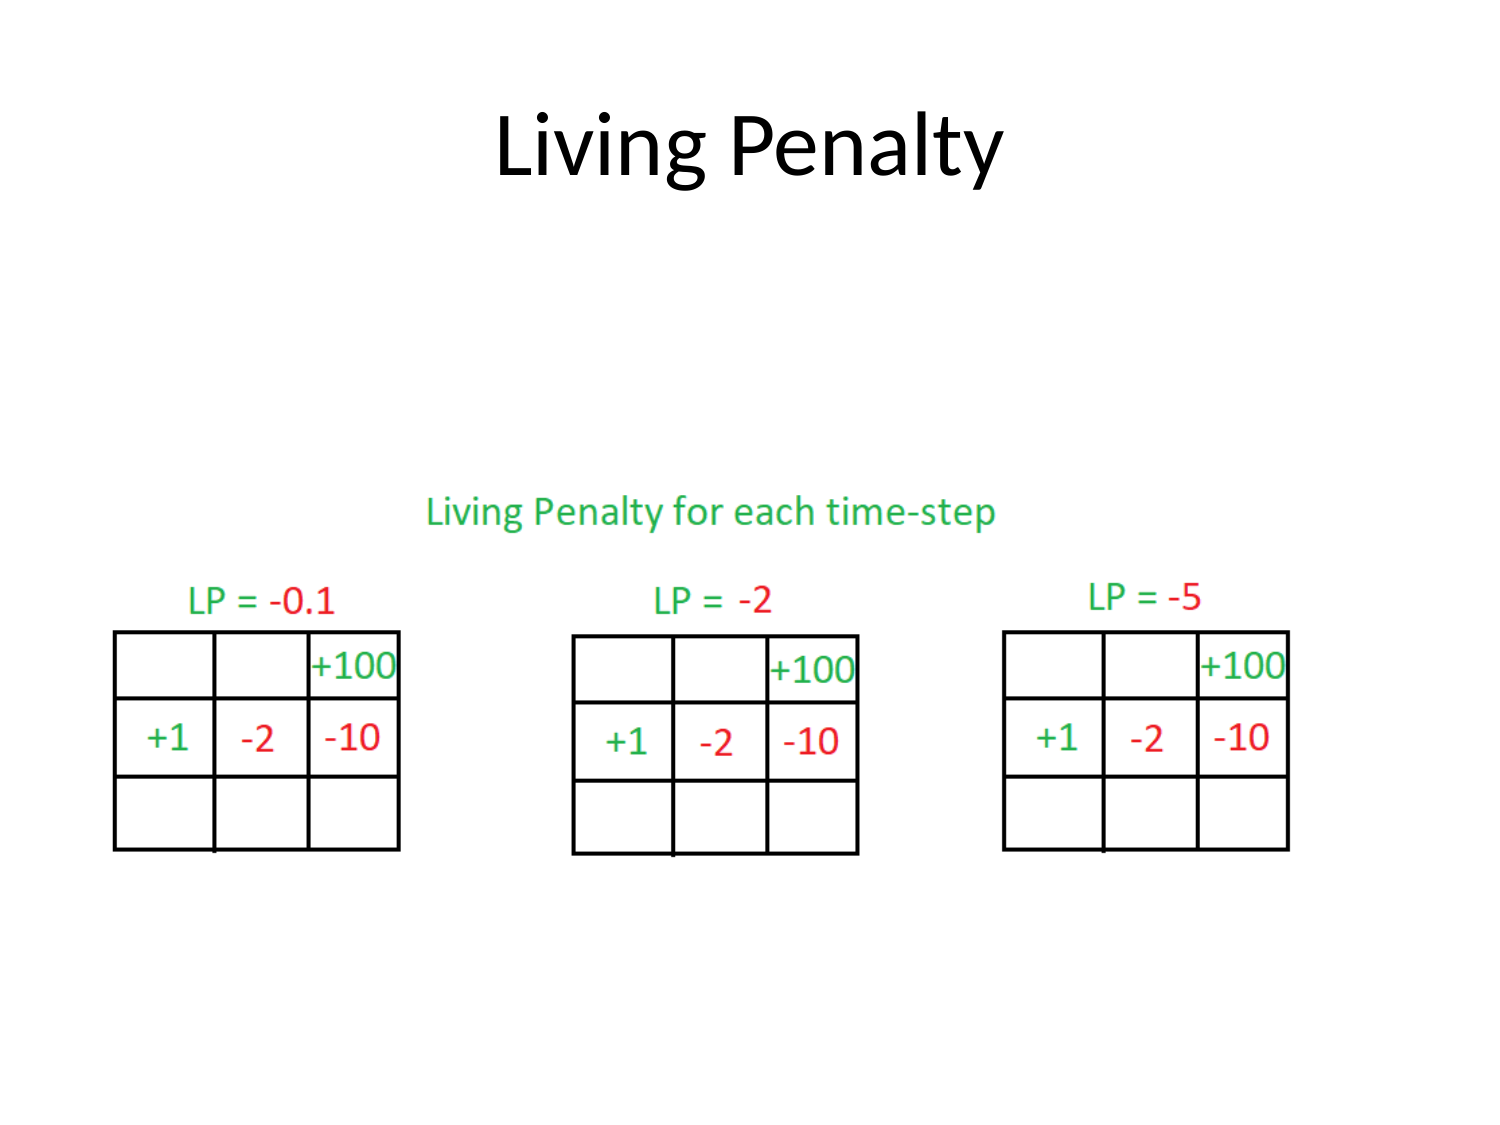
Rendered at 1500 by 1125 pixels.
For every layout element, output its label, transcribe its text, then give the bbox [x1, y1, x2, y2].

title Living Penalty [75, 45, 1425, 233]
picture [0, 467, 1500, 976]
